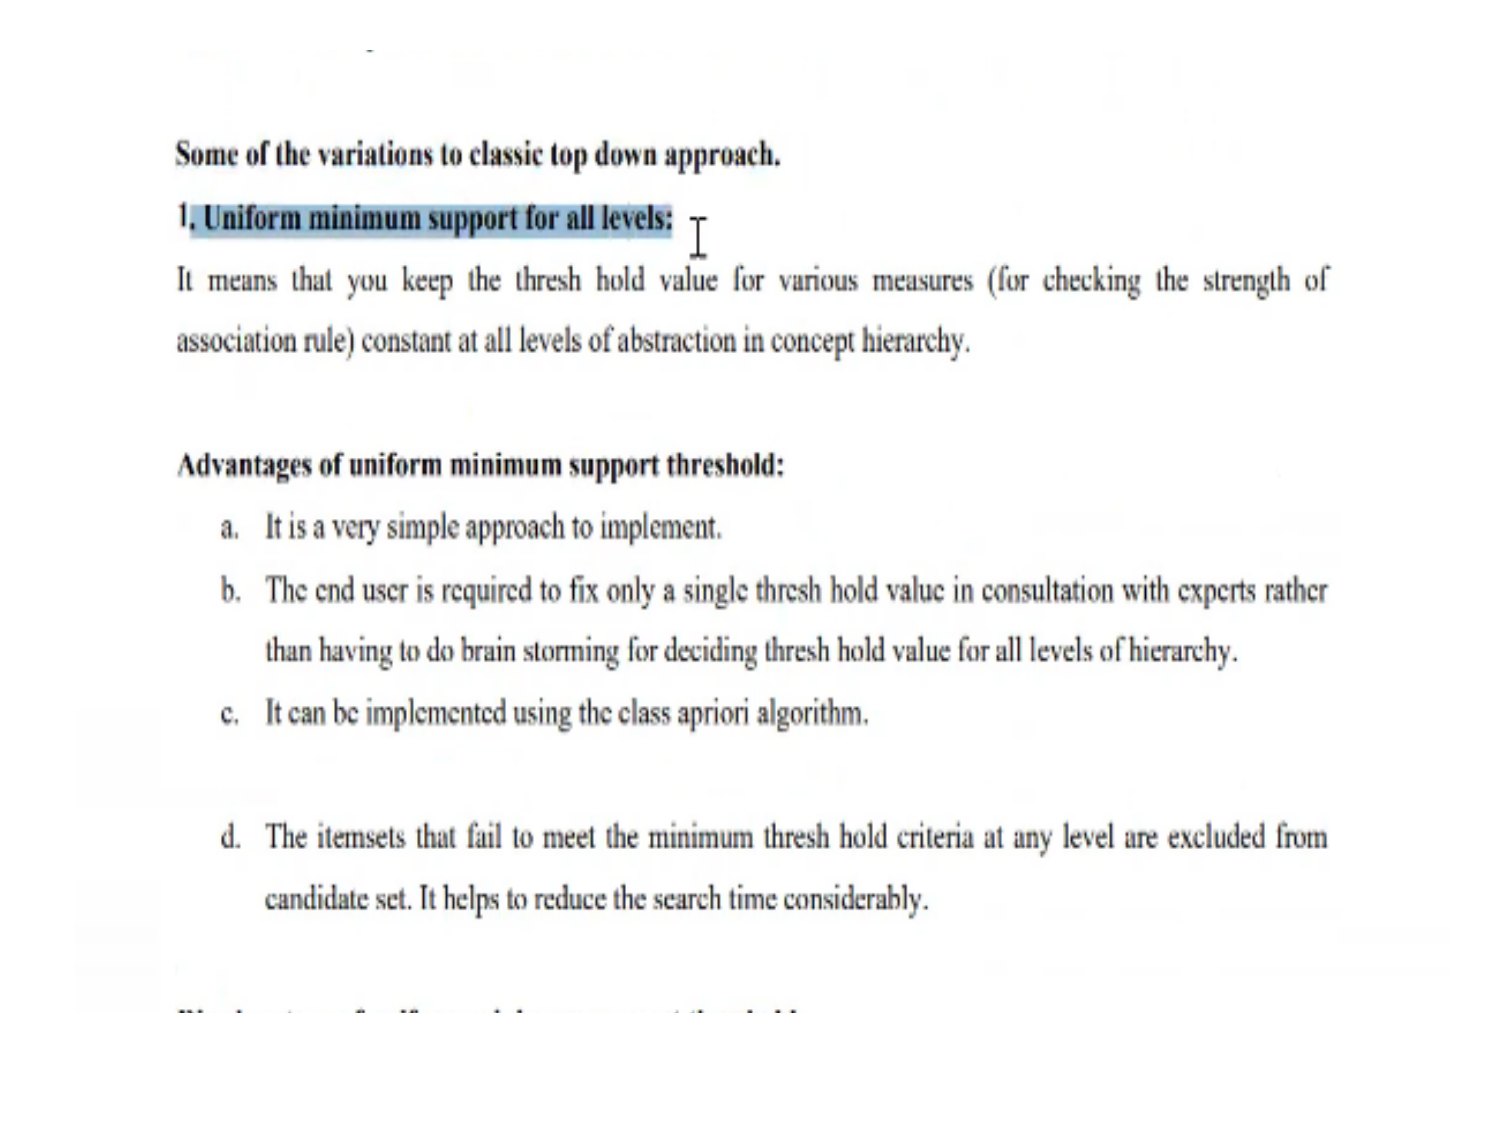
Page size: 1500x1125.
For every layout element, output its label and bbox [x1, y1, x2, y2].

picture [74, 49, 1451, 1013]
